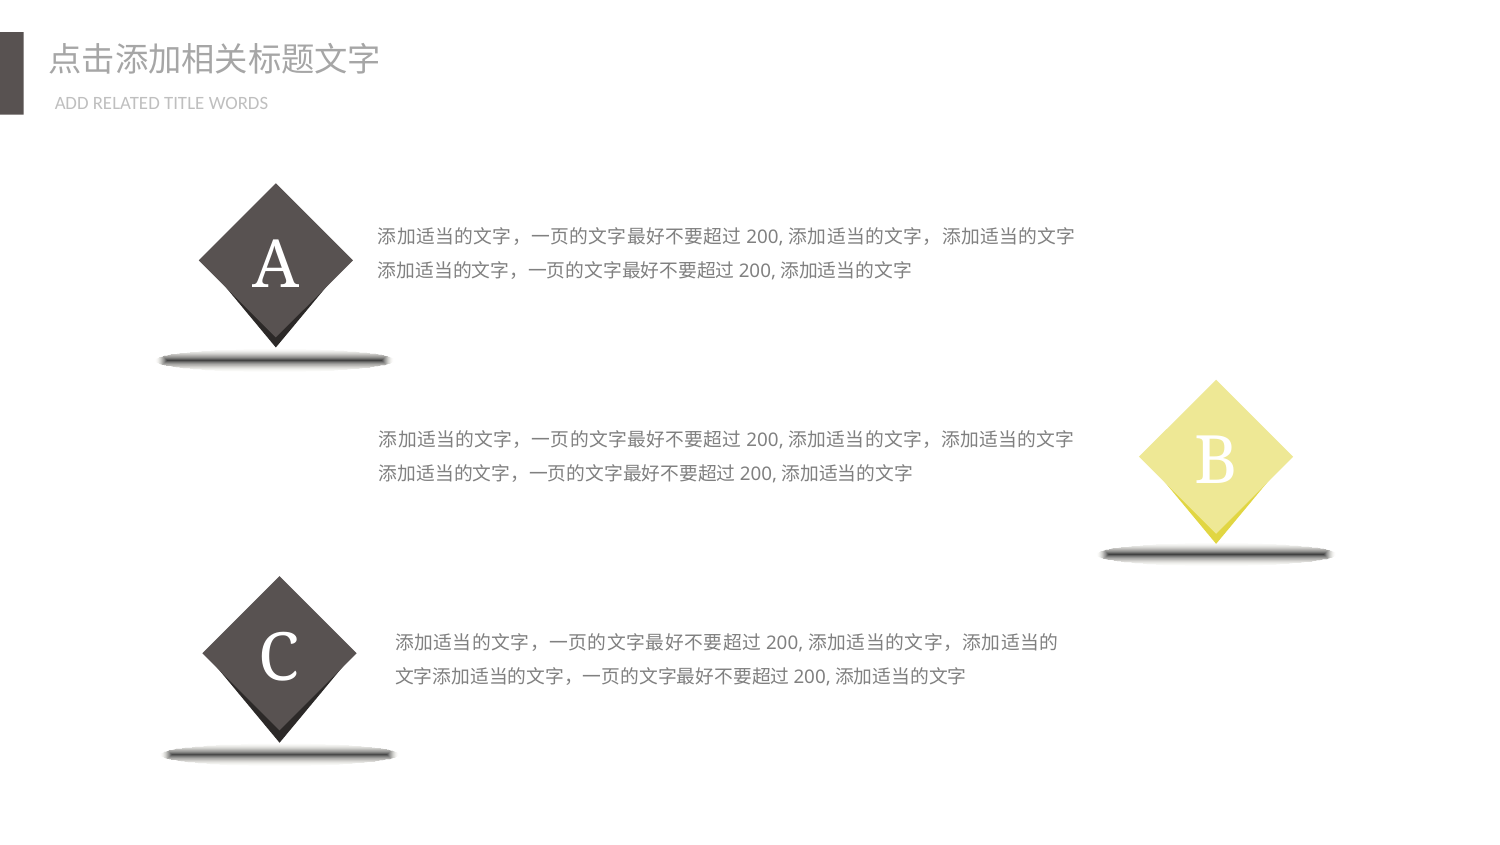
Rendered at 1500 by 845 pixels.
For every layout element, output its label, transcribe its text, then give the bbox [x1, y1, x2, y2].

text_box [1096, 545, 1336, 566]
text_box 添加适当的文字，一页的文字最好不要超过200,添加适当的文字，添加适当的文字添加适当的文字，一页的文字最好不要超过200,添加适当的文字 [378, 611, 1075, 696]
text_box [198, 183, 354, 348]
text_box [155, 351, 394, 372]
text_box 添加适当的文字，一页的文字最好不要超过200,添加适当的文字，添加适当的文字添加适当的文字，一页的文字最好不要超过200,添加适当的文字 [362, 408, 1092, 493]
text_box 添加适当的文字，一页的文字最好不要超过200,添加适当的文字，添加适当的文字添加适当的文字，一页的文字最好不要超过200,添加适当的文字 [361, 205, 1093, 290]
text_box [202, 575, 357, 743]
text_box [1138, 379, 1294, 545]
text_box [160, 746, 399, 766]
